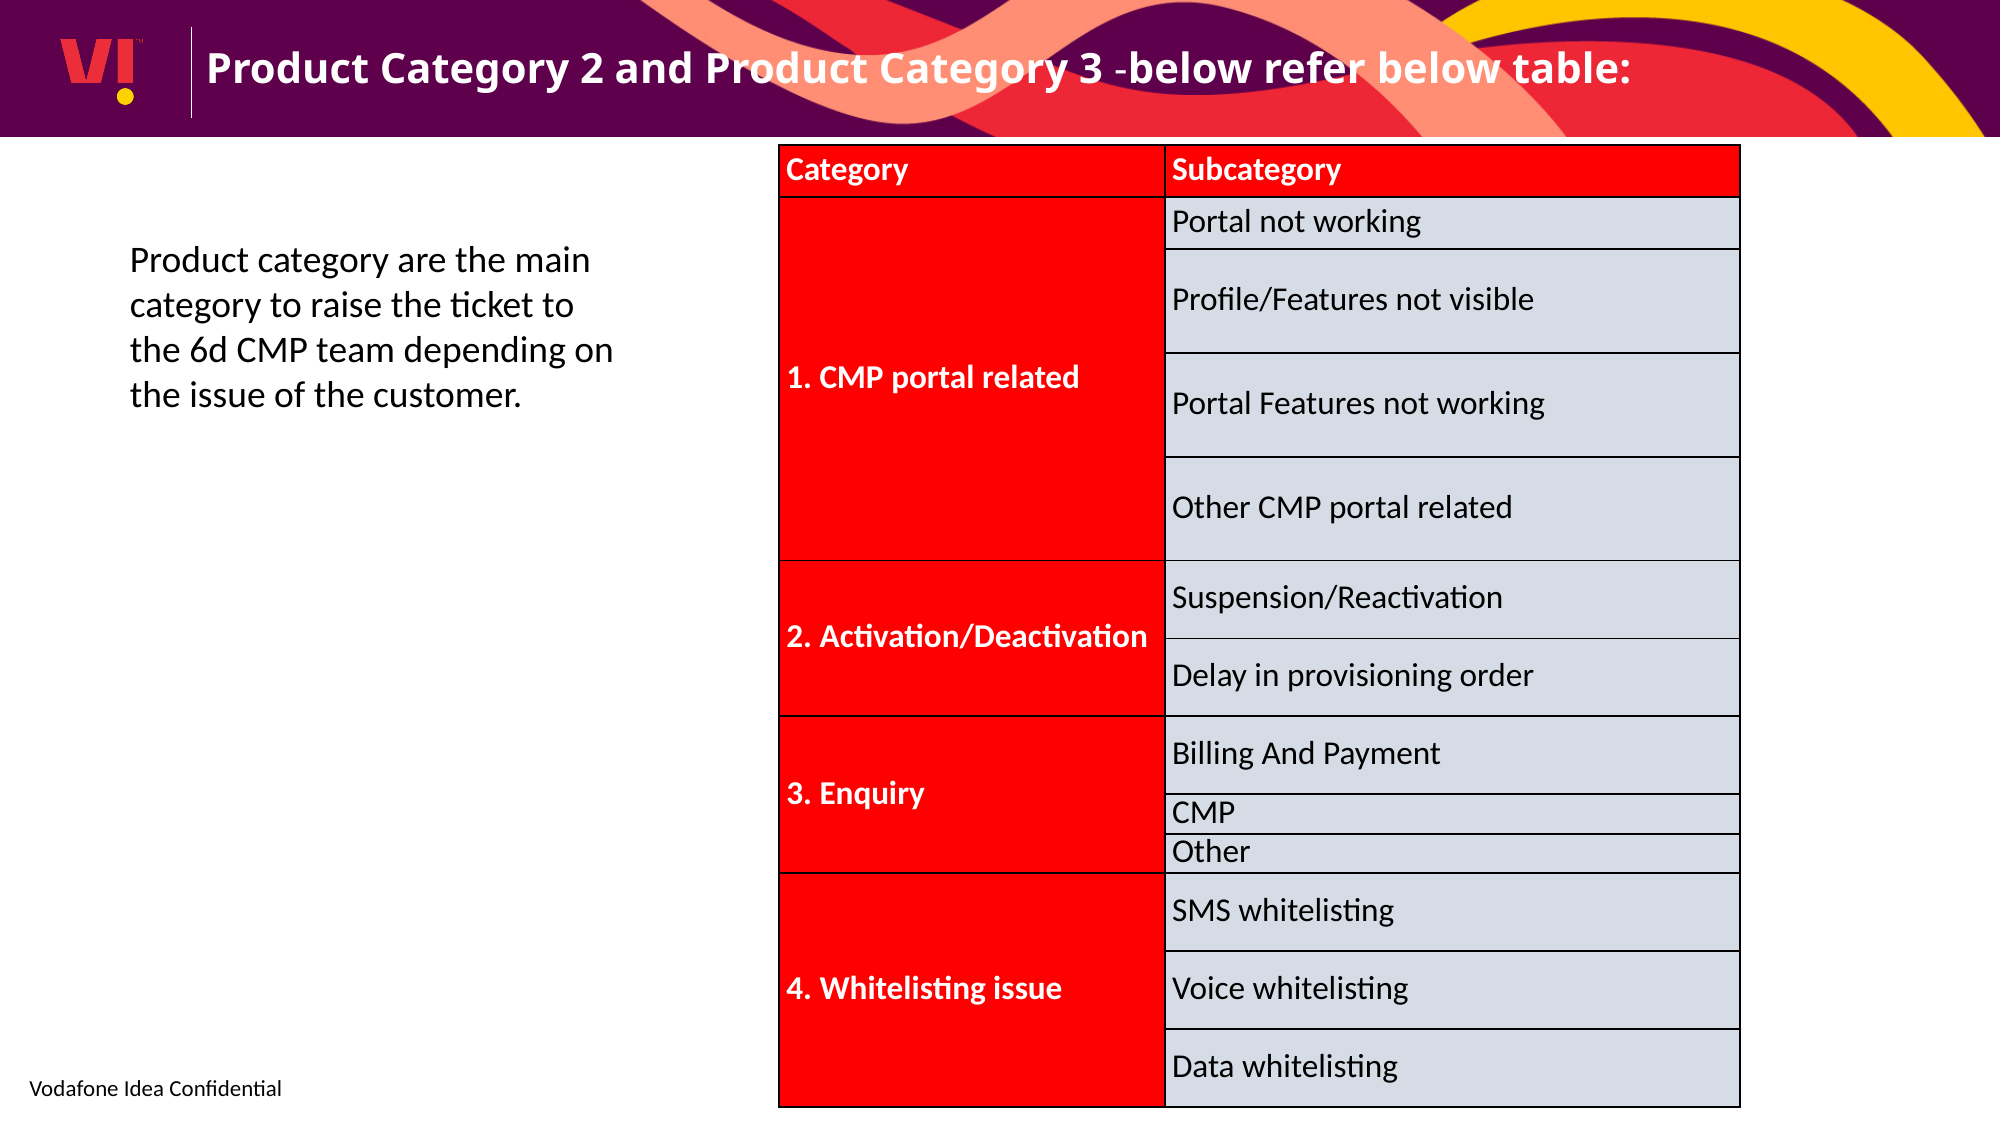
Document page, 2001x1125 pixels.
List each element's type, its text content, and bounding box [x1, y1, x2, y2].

table_cell Voice whitelisting [1166, 952, 1739, 1028]
table_cell CMP [1166, 795, 1739, 833]
table_cell 4. Whitelisting issue [780, 874, 1164, 1106]
table_cell Portal Features not working [1166, 354, 1739, 456]
table_header Category [780, 146, 1164, 196]
text_box Product Category 2 and Product Category 3 -below refer below table: [190, 34, 1717, 145]
table_cell Data whitelisting [1166, 1030, 1739, 1106]
text_box Product category are the main category to raise the ticket to the 6d CMP team depending on the issue of the customer. [115, 227, 641, 422]
table_cell Portal not working [1166, 198, 1739, 248]
table_cell Delay in provisioning order [1166, 639, 1739, 715]
table_cell Other [1166, 835, 1739, 872]
table_cell 2. Activation/Deactivation [780, 561, 1164, 715]
table_cell 1. CMP portal related [780, 198, 1164, 560]
table_cell SMS whitelisting [1166, 874, 1739, 950]
table_cell Profile/Features not visible [1166, 250, 1739, 352]
table_cell Suspension/Reactivation [1166, 561, 1739, 638]
picture [0, 0, 2000, 137]
table_header Subcategory [1166, 146, 1739, 196]
table_cell Billing And Payment [1166, 717, 1739, 793]
table_cell Other CMP portal related [1166, 458, 1739, 560]
table_cell 3. Enquiry [780, 717, 1164, 872]
